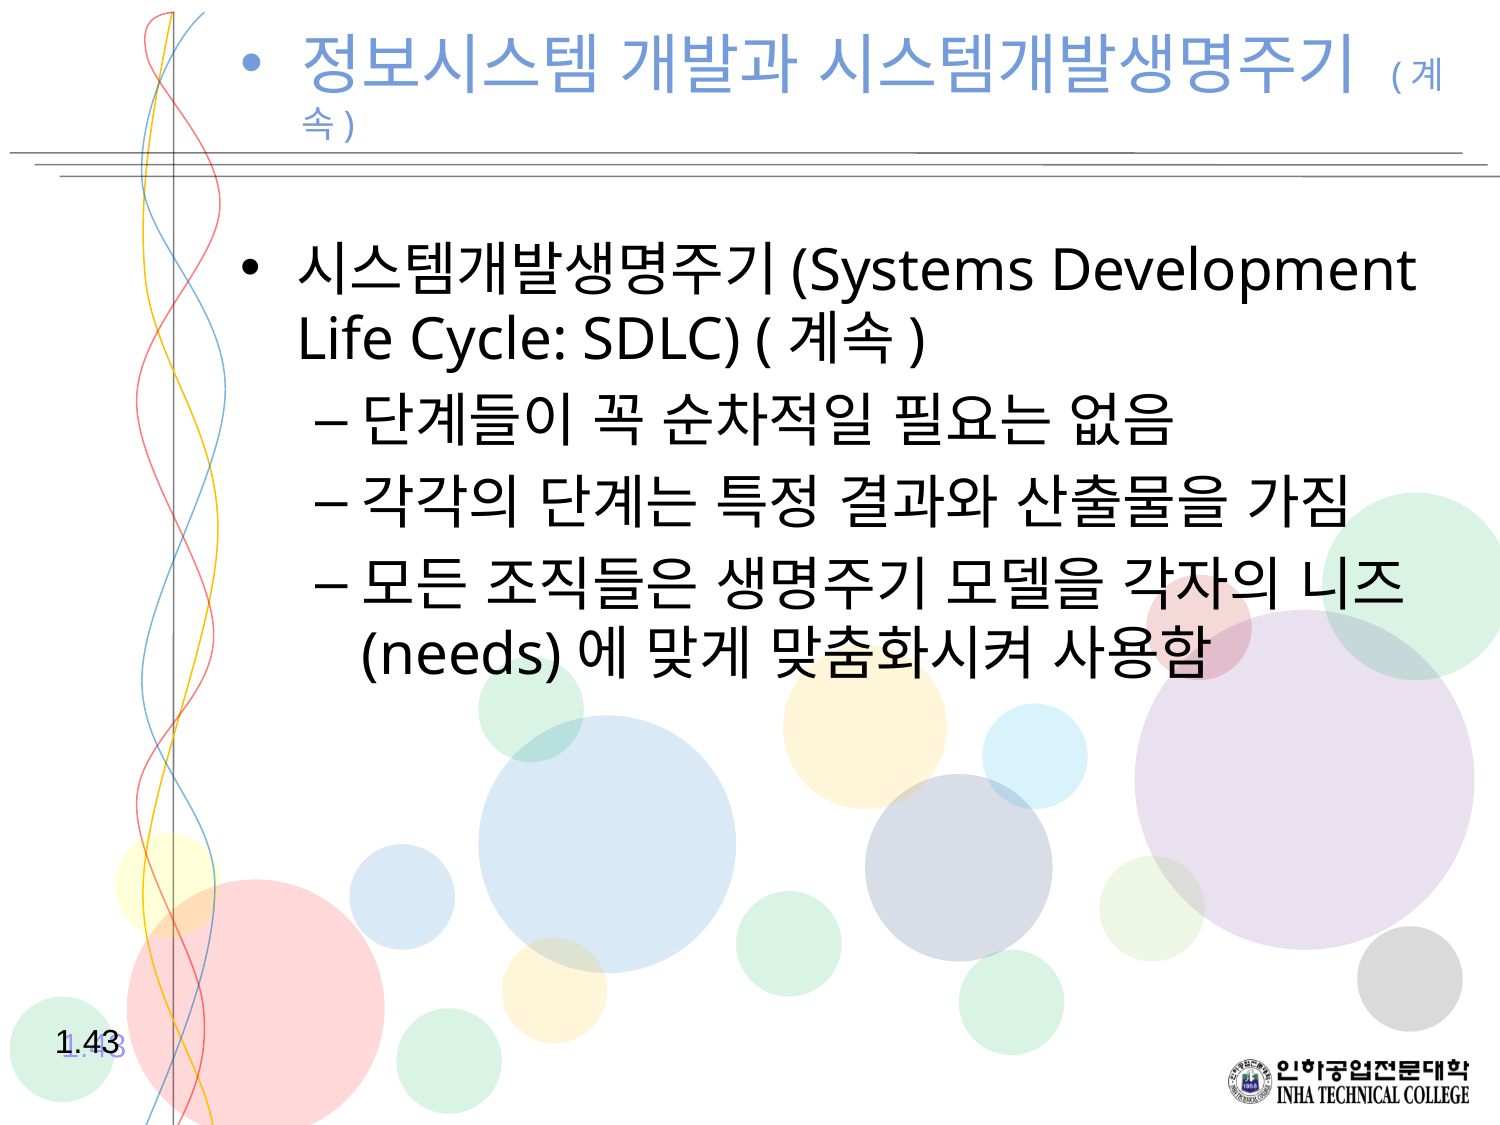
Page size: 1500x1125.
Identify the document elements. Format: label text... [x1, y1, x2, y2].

title 정보시스템 개발과 시스템개발생명주기 (계속) [225, 15, 1500, 153]
picture [1228, 1059, 1469, 1104]
text_box 1.43 [37, 1012, 138, 1107]
list 시스템개발생명주기(Systems Development Life Cycle: SDLC) (계속) 단계들이 꼭 순차적일 필요는 없음 각각의 단계는 특정 결과와 산출물을 가짐 모든 조직들은 생명주기 모델을 각자의 니즈(needs)에 맞게 맞춤화시켜 사용함 [225, 224, 1500, 991]
